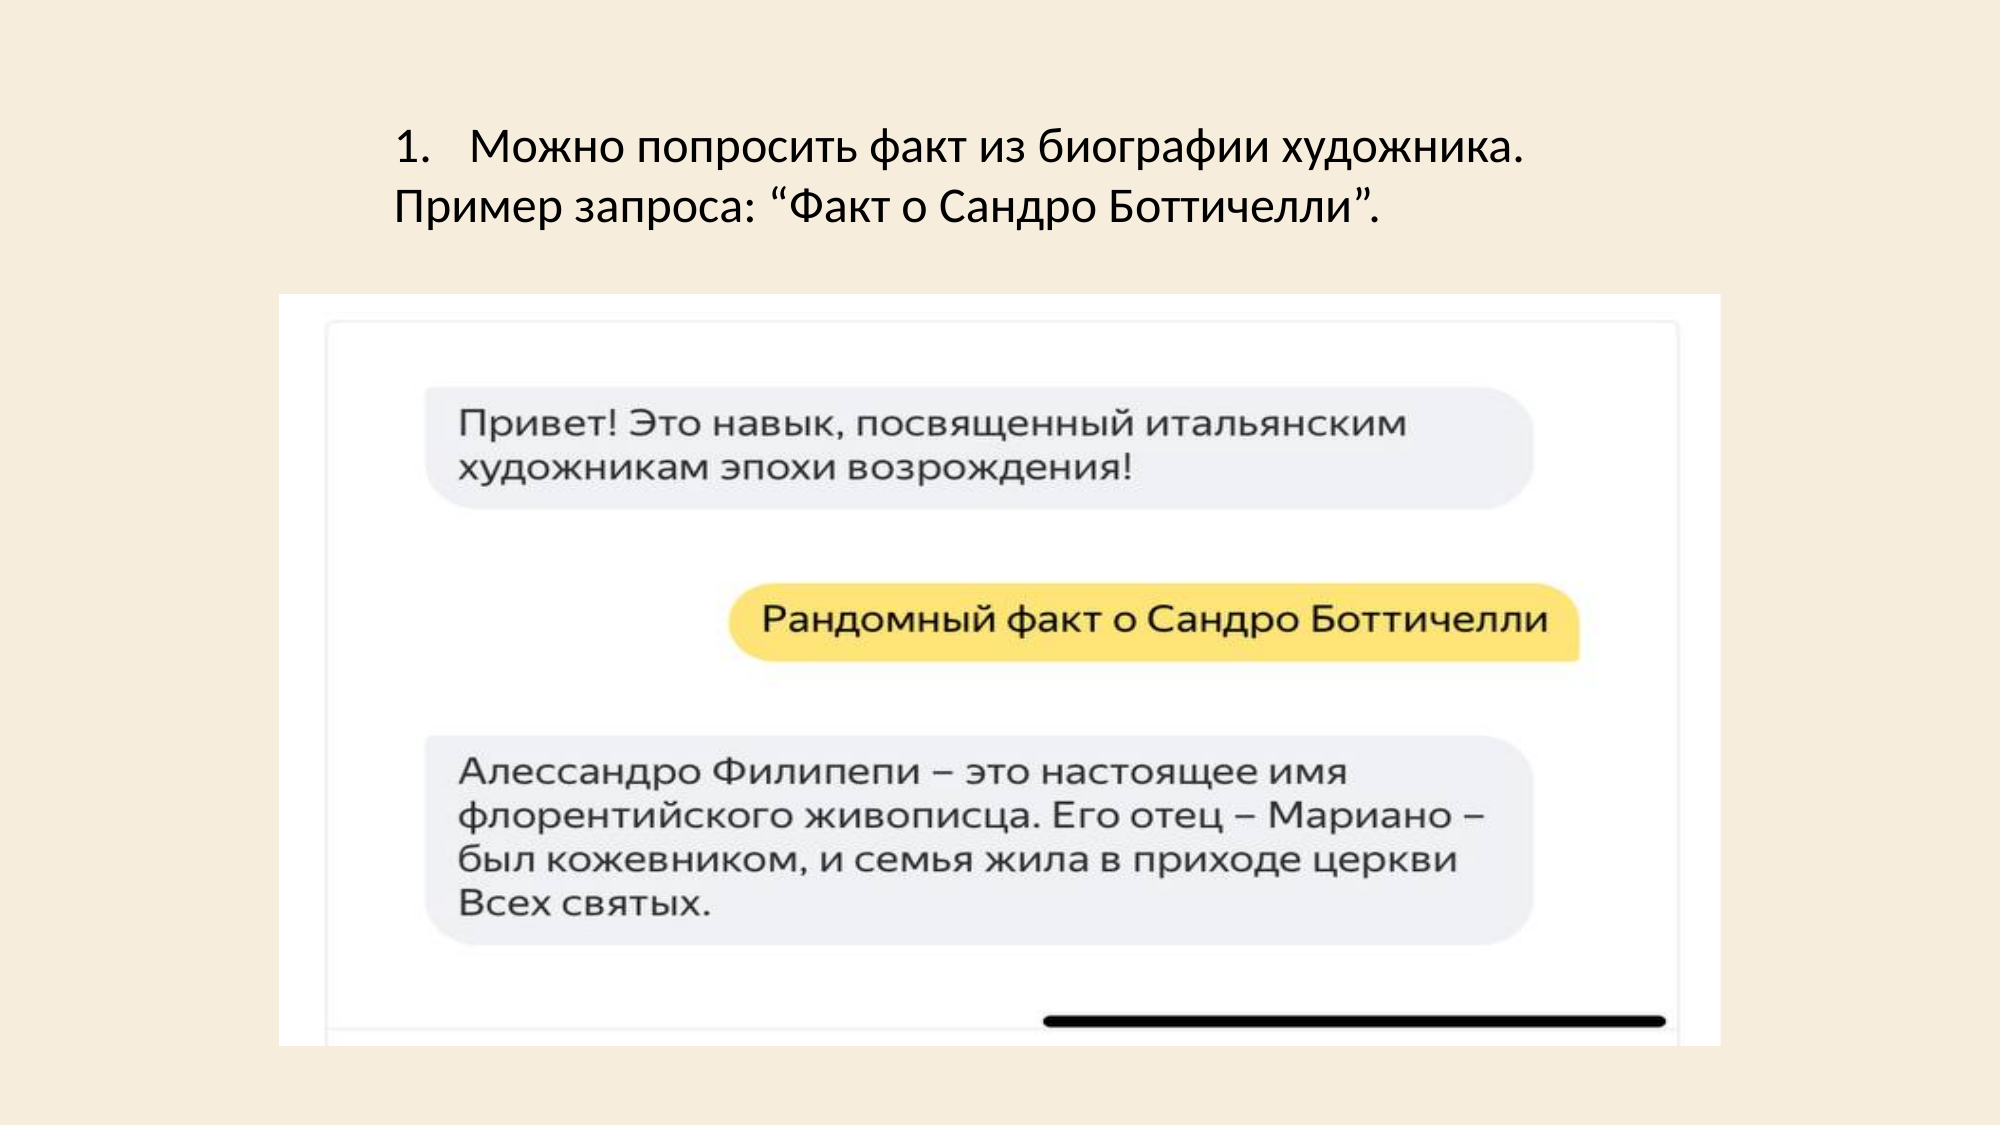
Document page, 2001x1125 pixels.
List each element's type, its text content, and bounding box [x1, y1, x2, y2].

text_box [975, 537, 2000, 1125]
picture [279, 294, 1721, 1047]
text_box Можно попросить факт из биографии художника. Пример запроса: “Факт о Сандро Боттичелли”. [379, 105, 1851, 240]
